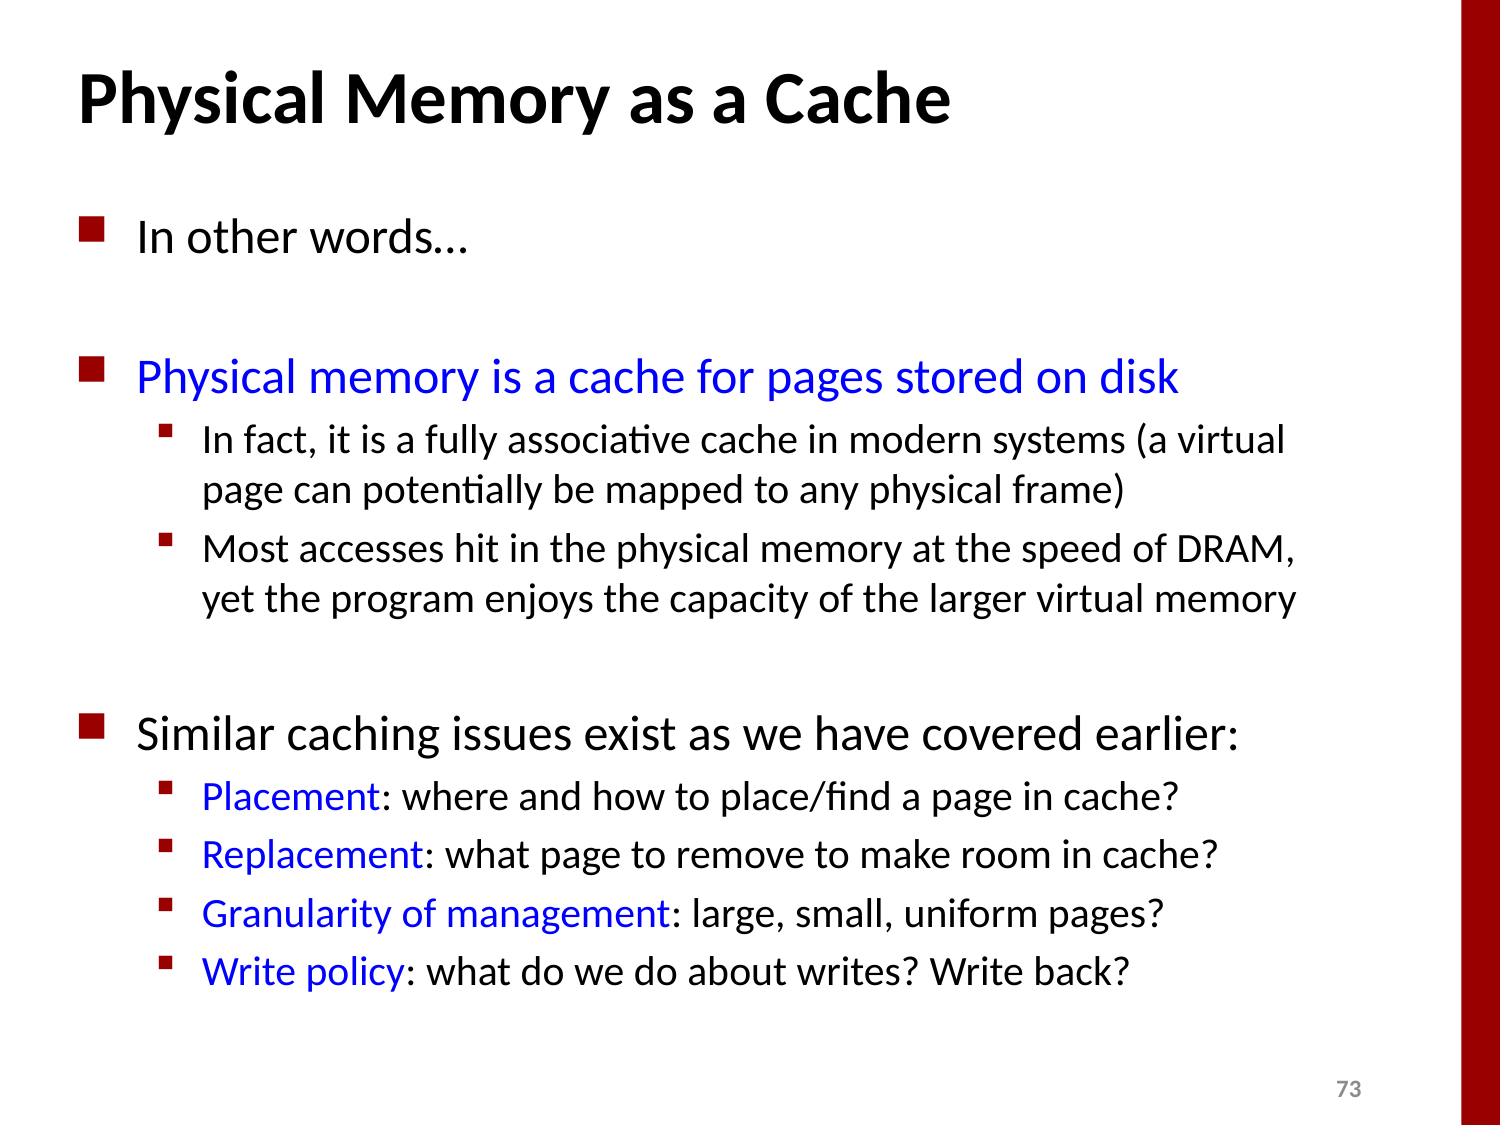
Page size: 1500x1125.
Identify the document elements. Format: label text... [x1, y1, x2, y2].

title Physical Memory as a Cache [63, 30, 1310, 157]
list In other words… Physical memory is a cache for pages stored on disk In fact, it is a fully associative cache in modern systems (a virtual page can potentially be mapped to any physical frame) Most accesses hit in the physical memory at the speed of DRAM, yet the program enjoys the capacity of the larger virtual memory Similar caching issues exist as we have covered earlier: Placement: where and how to place/find a page in cache? Replacement: what page to remove to make room in cache? Granularity of management: large, small, uniform pages? Write policy: what do we do about writes? Write back? [64, 196, 1361, 1048]
